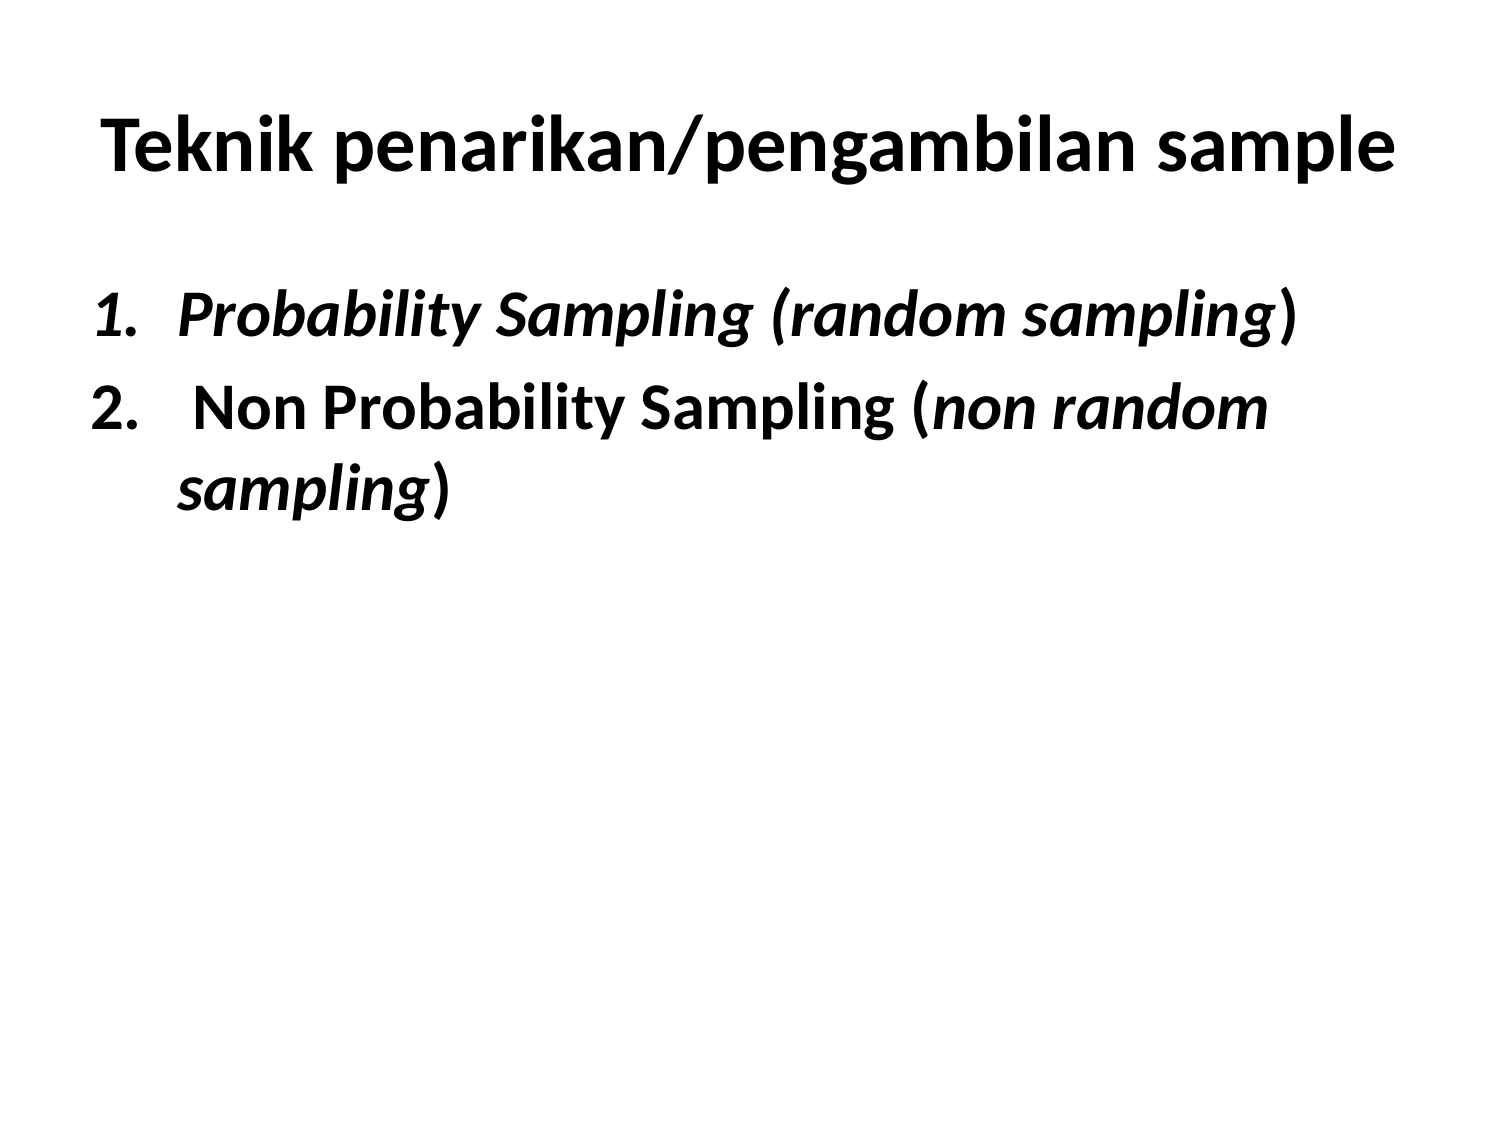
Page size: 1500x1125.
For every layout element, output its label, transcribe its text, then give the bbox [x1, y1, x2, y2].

title Teknik penarikan/pengambilan sample [75, 45, 1425, 233]
list Probability Sampling (random sampling) Non Probability Sampling (non random sampling) [75, 262, 1425, 1005]
